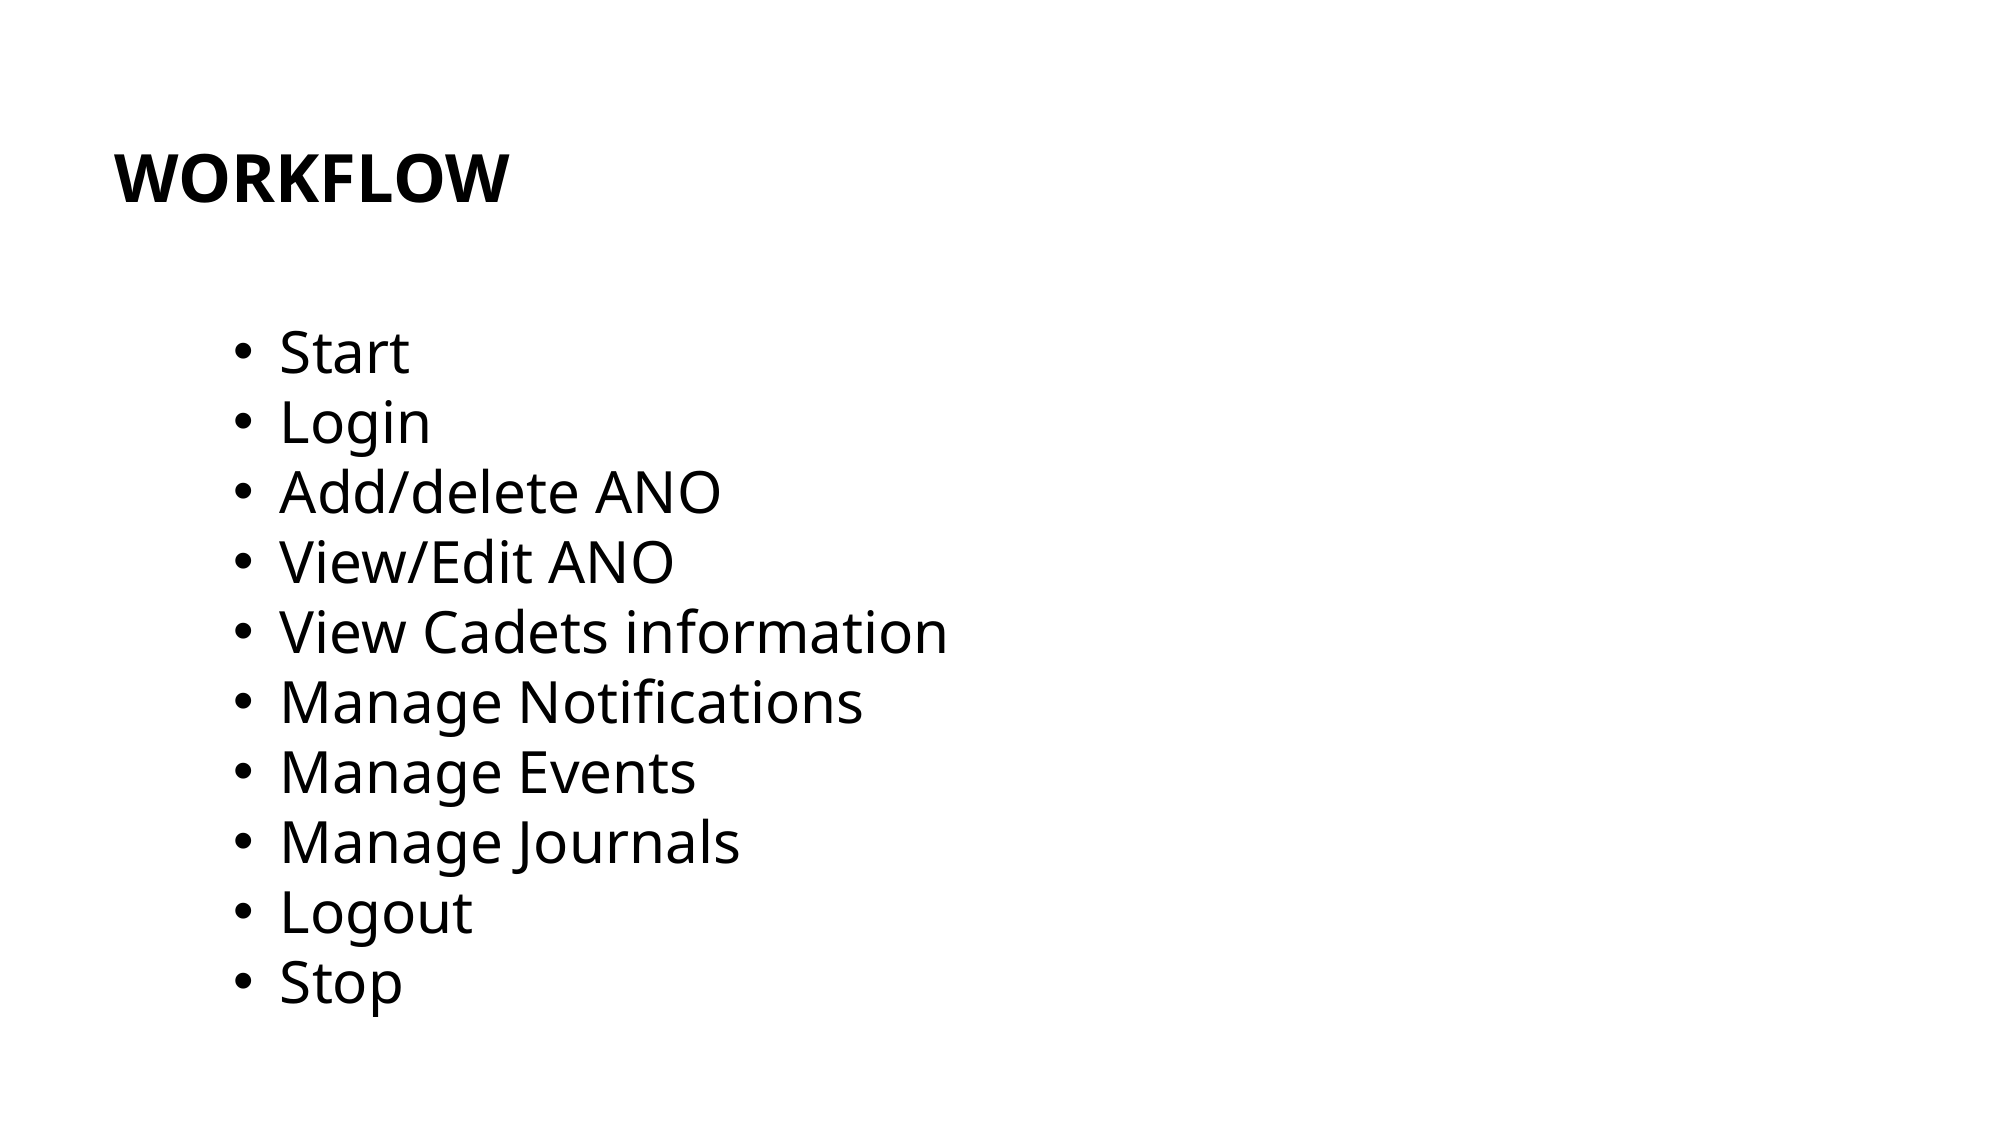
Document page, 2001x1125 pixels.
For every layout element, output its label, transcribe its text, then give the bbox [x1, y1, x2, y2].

text_box WORKFLOW [99, 128, 912, 223]
text_box Start Login Add/delete ANO View/Edit ANO View Cadets information Manage Notifications Manage Events Manage Journals Logout Stop [218, 308, 1497, 1023]
